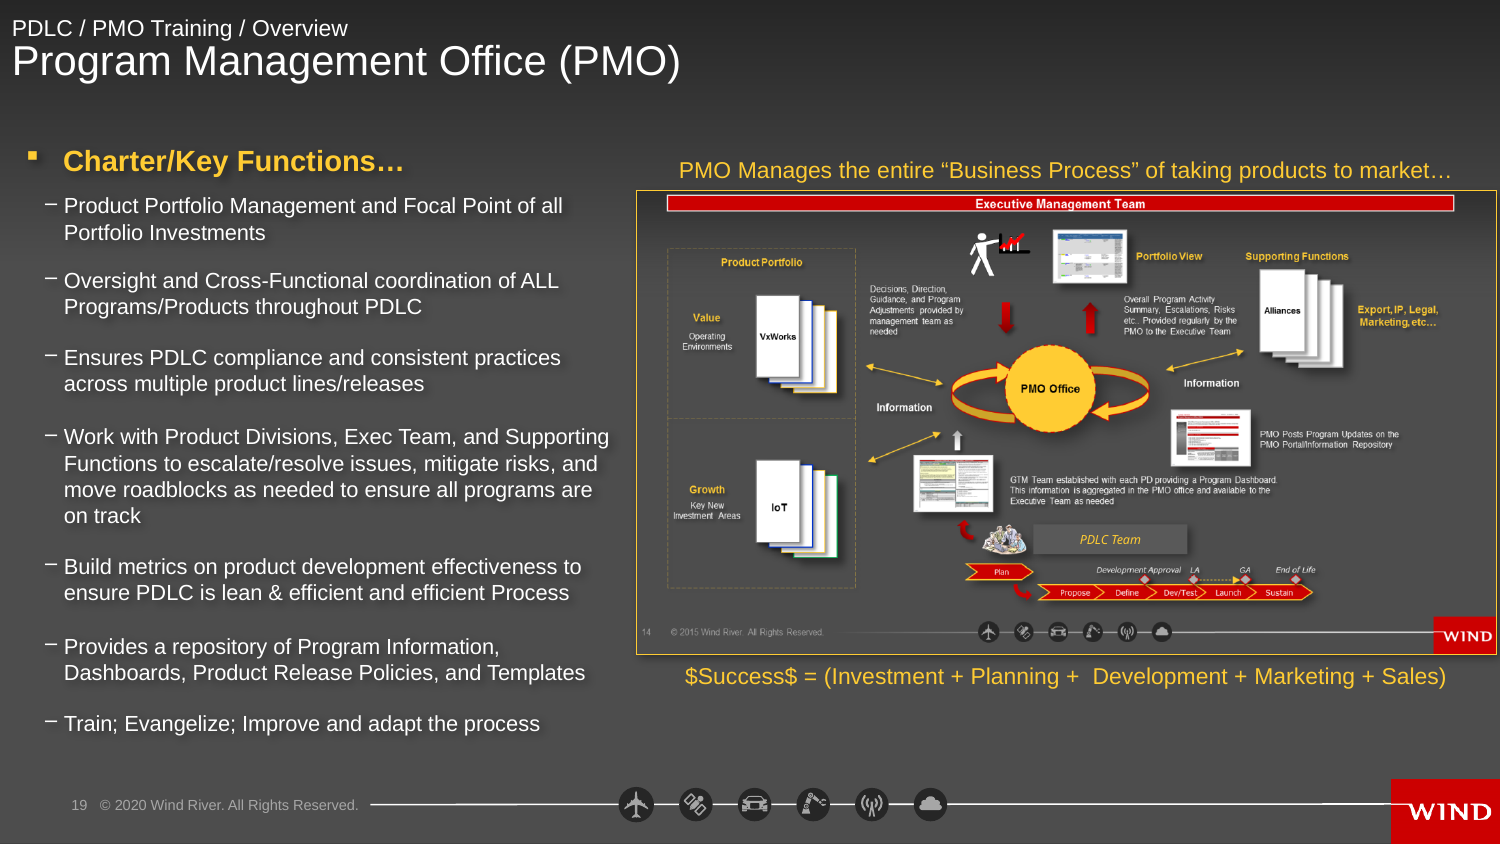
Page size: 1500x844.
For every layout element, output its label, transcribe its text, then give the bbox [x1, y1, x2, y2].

picture [1391, 779, 1500, 844]
text_box Charter/Key Functions… Product Portfolio Management and Focal Point of all Portfolio Investments Oversight and Cross-Functional coordination of ALL Programs/Products throughout PDLC Ensures PDLC compliance and consistent practices across multiple product lines/releases Work with Product Divisions, Exec Team, and Supporting Functions to escalate/resolve issues, mitigate risks, and move roadblocks as needed to ensure all programs are on track Build metrics on product development effectiveness to ensure PDLC is lean & efficient and efficient Process Provides a repository of Program Information, Dashboards, Product Release Policies, and Templates Train; Evangelize; Improve and adapt the process [11, 138, 636, 743]
title PDLC / PMO Training / Overview Program Management Office (PMO) [11, 17, 1481, 84]
text_box $Success$ = (Investment + Planning + Development + Marketing + Sales) [636, 662, 1497, 697]
picture [635, 190, 1497, 655]
text_box PMO Manages the entire “Business Process” of taking products to market… [636, 147, 1497, 190]
